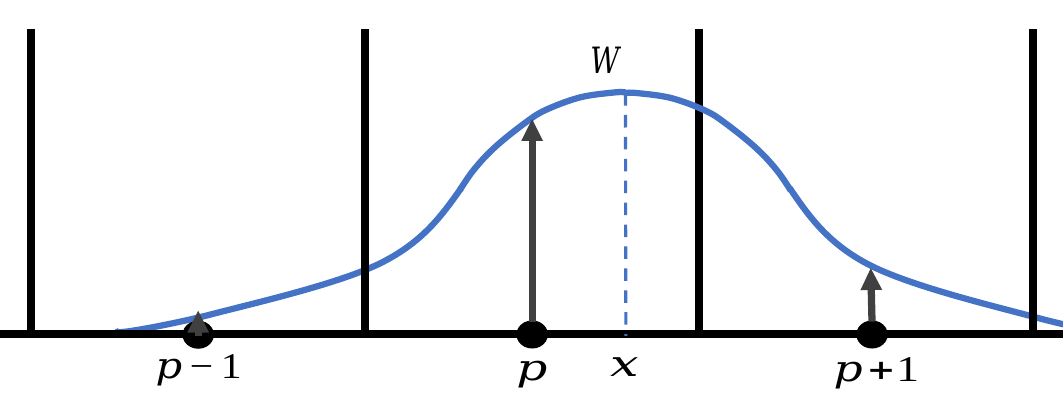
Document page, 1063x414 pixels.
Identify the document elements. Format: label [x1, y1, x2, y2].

text_box [0, 29, 1063, 336]
text_box [856, 336, 888, 349]
text_box [516, 336, 548, 349]
text_box [182, 336, 214, 349]
